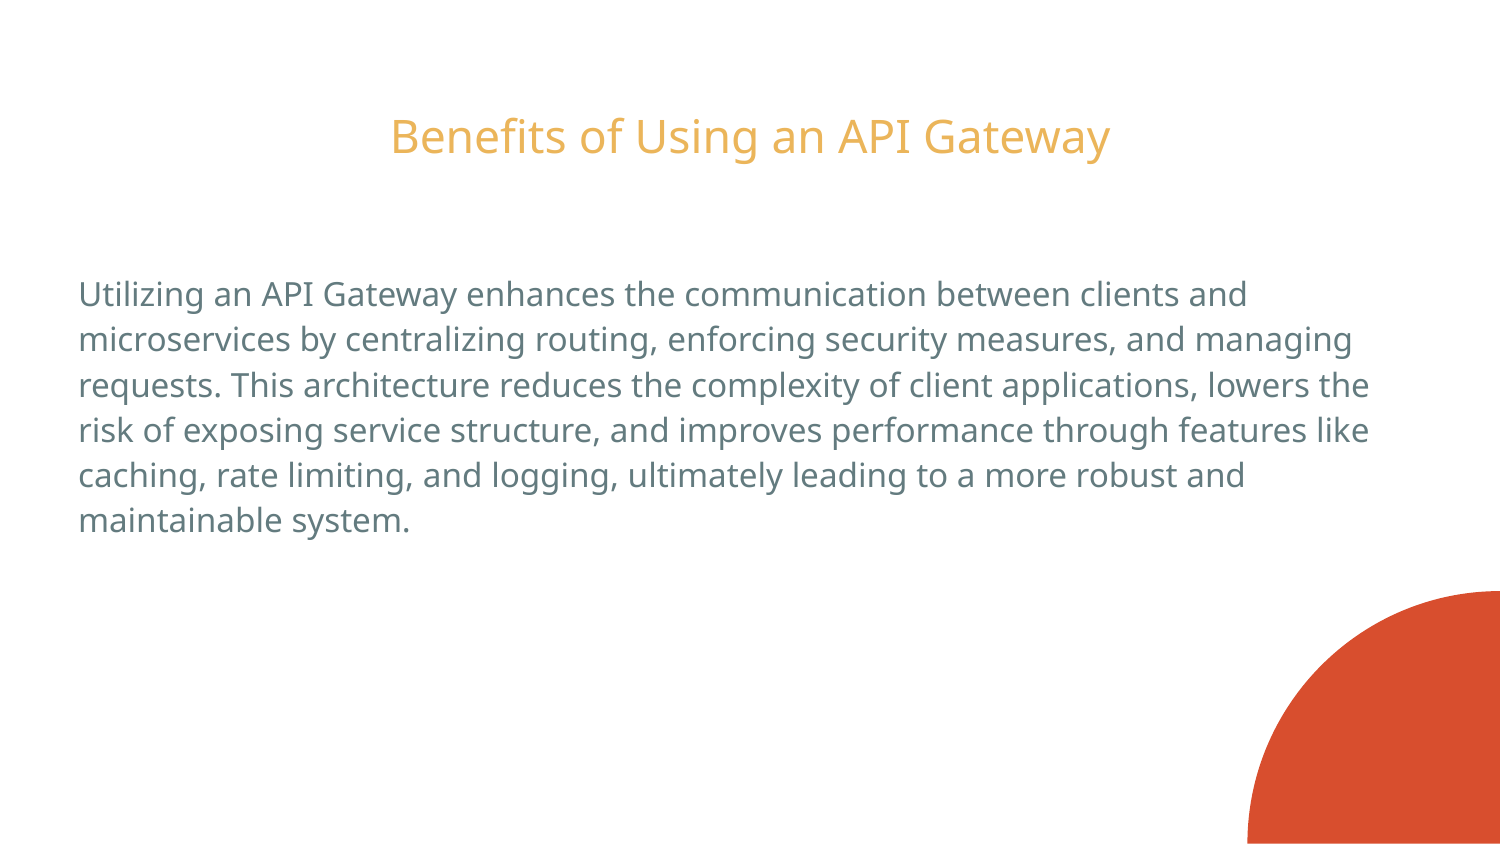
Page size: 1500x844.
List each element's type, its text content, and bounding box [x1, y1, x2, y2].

subtitle Utilizing an API Gateway enhances the communication between clients and microservices by centralizing routing, enforcing security measures, and managing requests. This architecture reduces the complexity of client applications, lowers the risk of exposing service structure, and improves performance through features like caching, rate limiting, and logging, ultimately leading to a more robust and maintainable system. [25, 256, 1450, 713]
title Benefits of Using an API Gateway [25, 89, 1476, 183]
